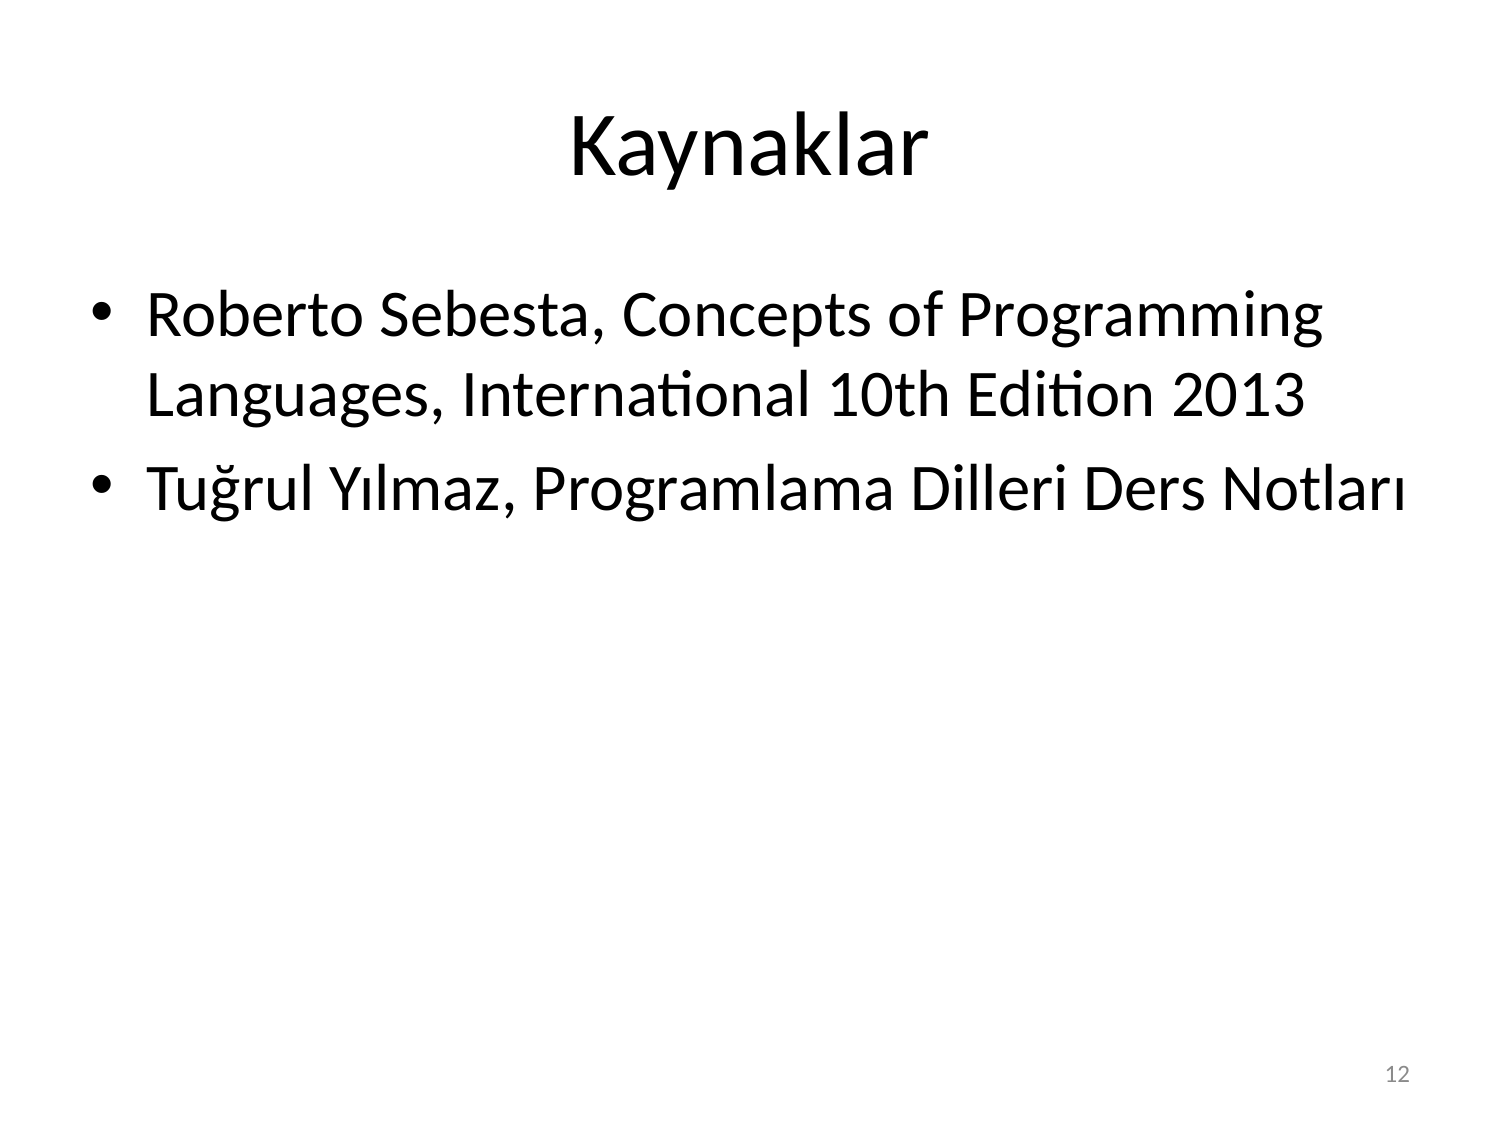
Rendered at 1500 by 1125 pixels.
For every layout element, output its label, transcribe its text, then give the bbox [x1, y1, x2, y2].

list Roberto Sebesta, Concepts of Programming Languages, International 10th Edition 2013 Tuğrul Yılmaz, Programlama Dilleri Ders Notları [75, 262, 1425, 1005]
title Kaynaklar [75, 45, 1425, 233]
slide_number 12 [1074, 1042, 1425, 1103]
